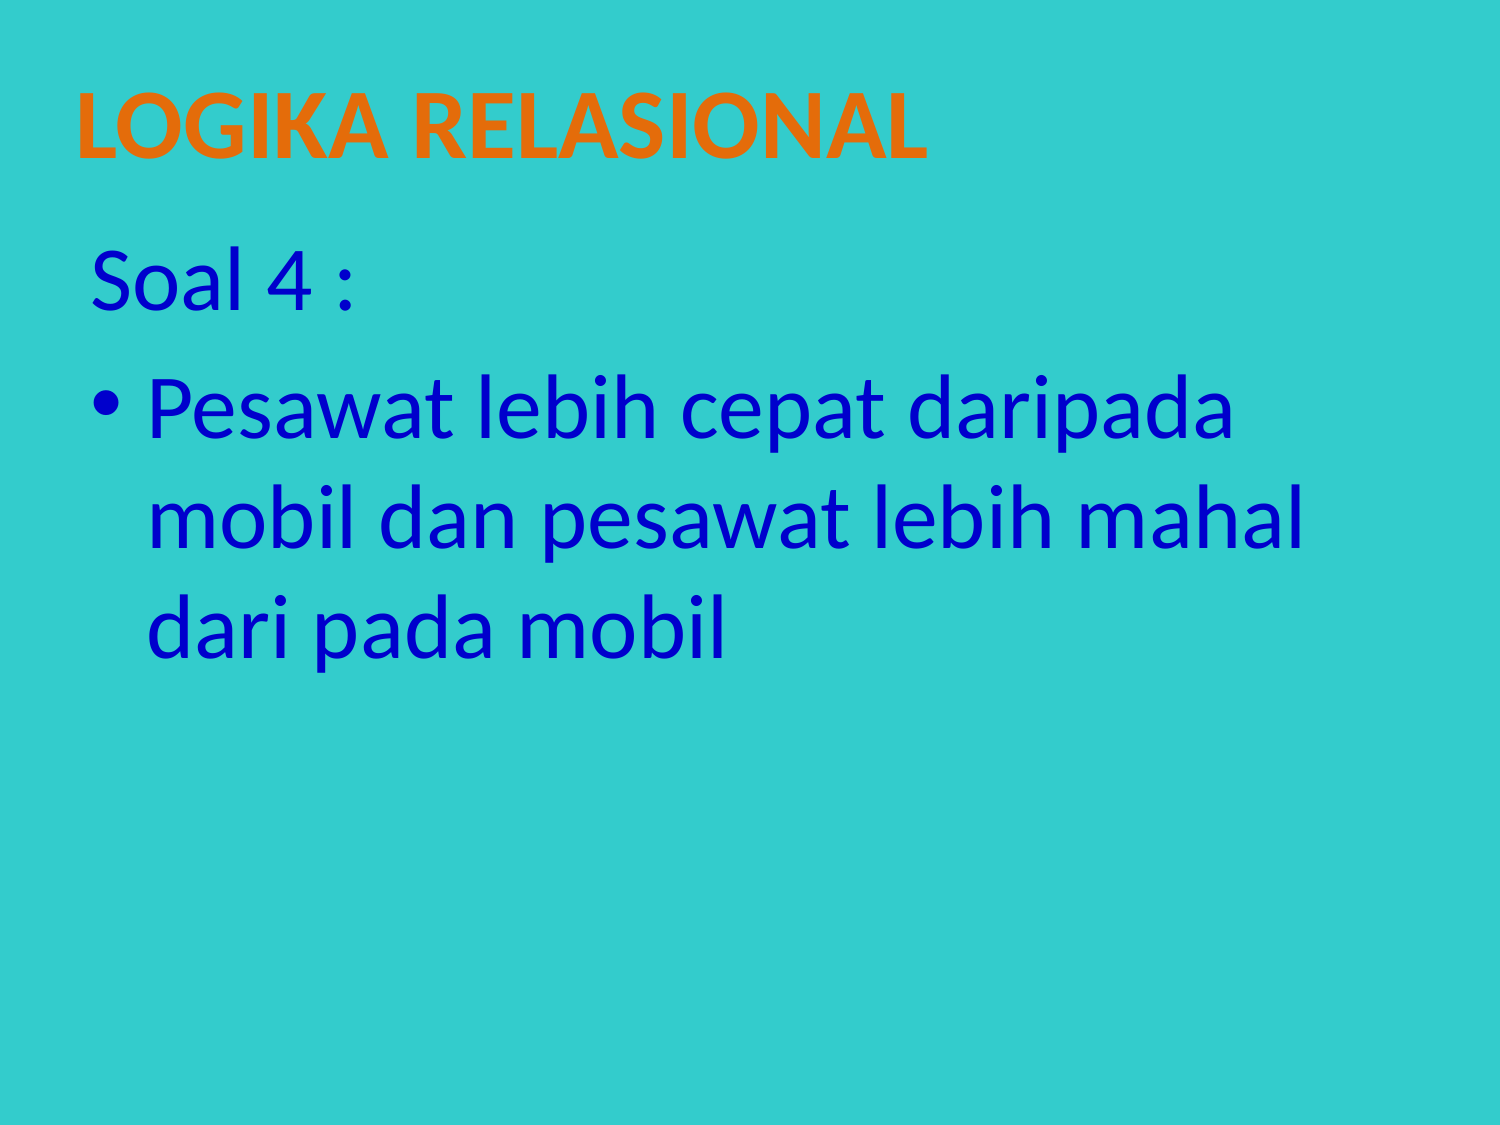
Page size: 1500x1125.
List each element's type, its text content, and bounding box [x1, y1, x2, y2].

text_box Soal 4 : Pesawat lebih cepat daripada mobil dan pesawat lebih mahal dari pada mobil [74, 210, 1425, 1055]
text_box Logika relasional [60, 51, 946, 187]
